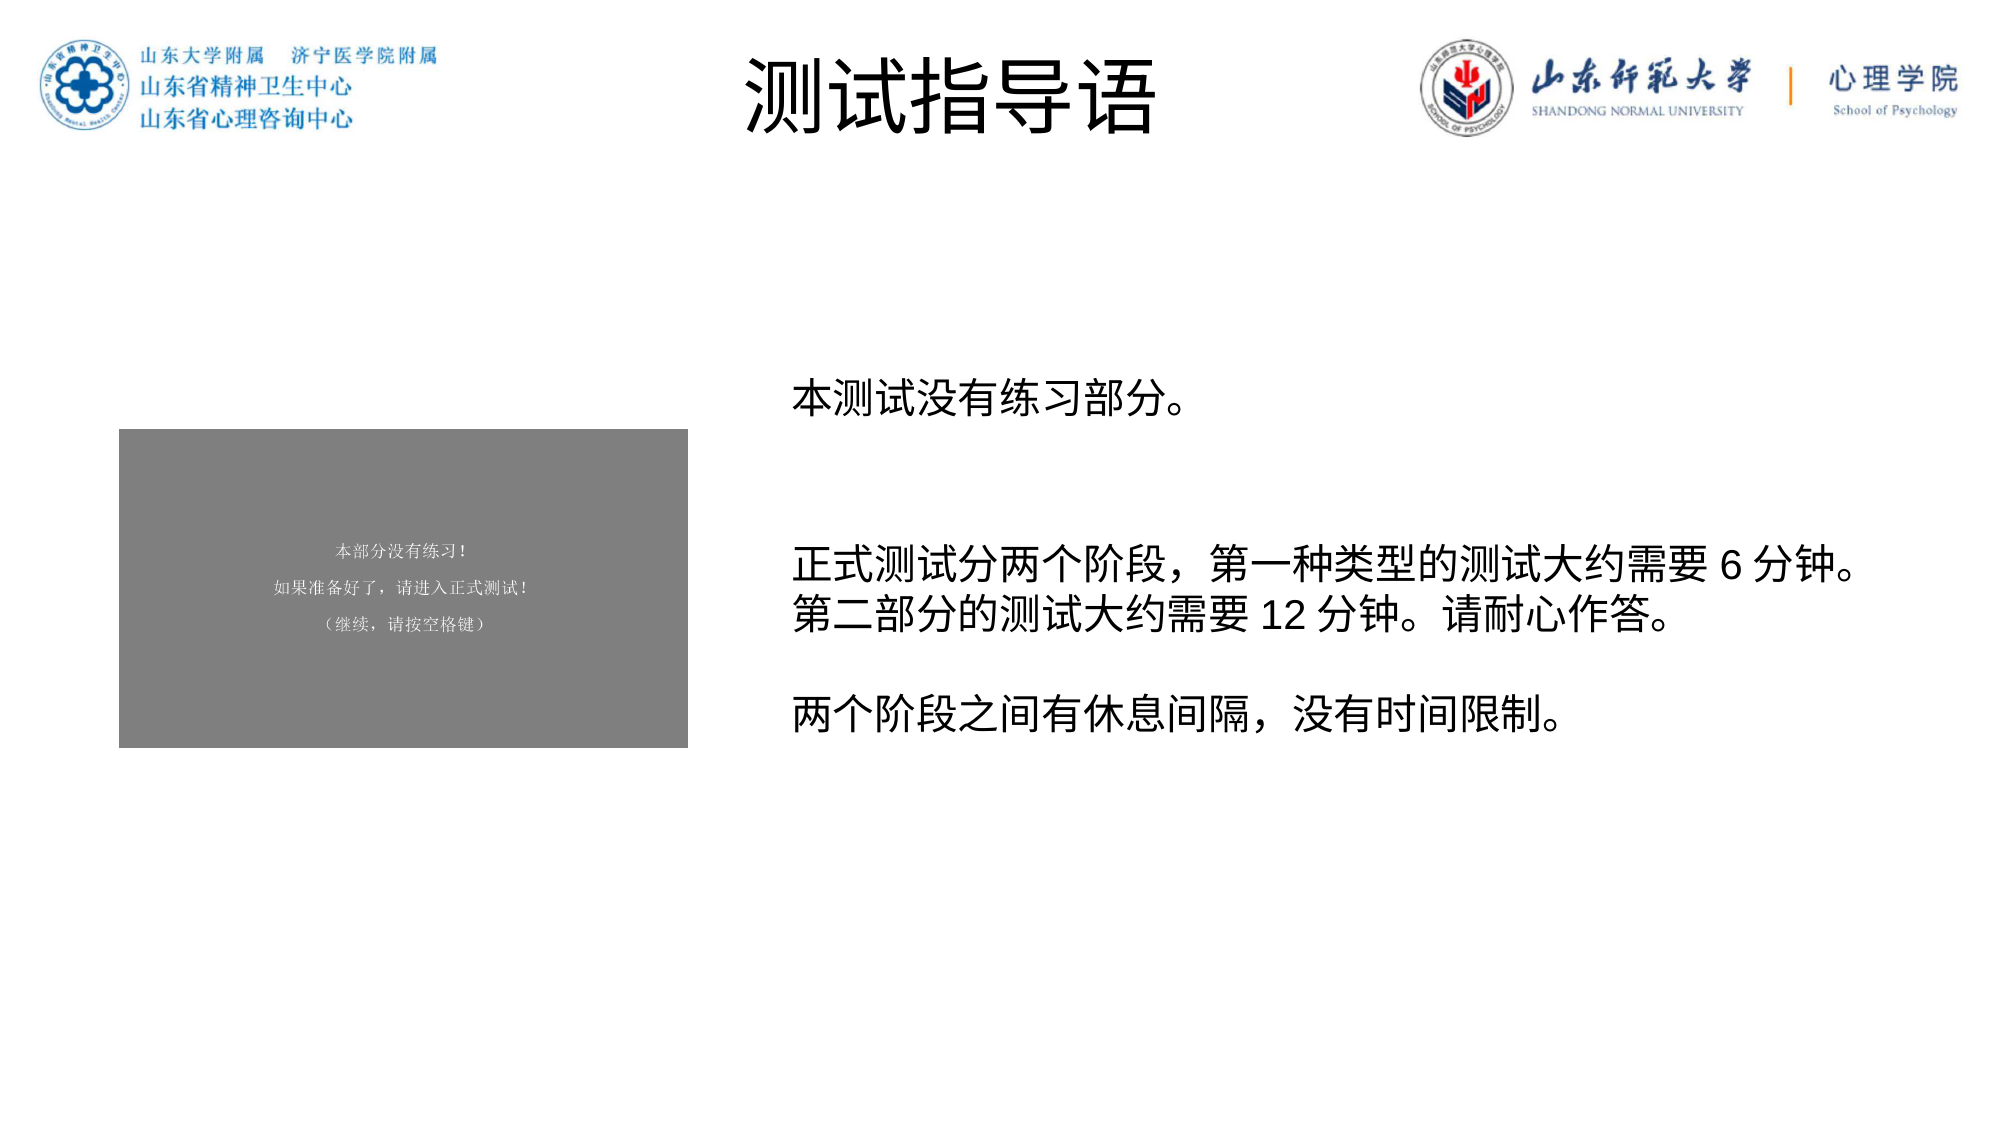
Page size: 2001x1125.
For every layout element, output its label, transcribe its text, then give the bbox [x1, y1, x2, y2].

picture [37, 36, 440, 133]
text_box 正式测试分两个阶段，第一种类型的测试大约需要6分钟。第二部分的测试大约需要12分钟。请耐心作答。 两个阶段之间有休息间隔，没有时间限制。 [776, 530, 1919, 745]
picture [1418, 36, 2000, 138]
text_box 本测试没有练习部分。 [776, 364, 1919, 430]
picture [119, 429, 688, 748]
text_box 测试指导语 [727, 36, 1174, 152]
